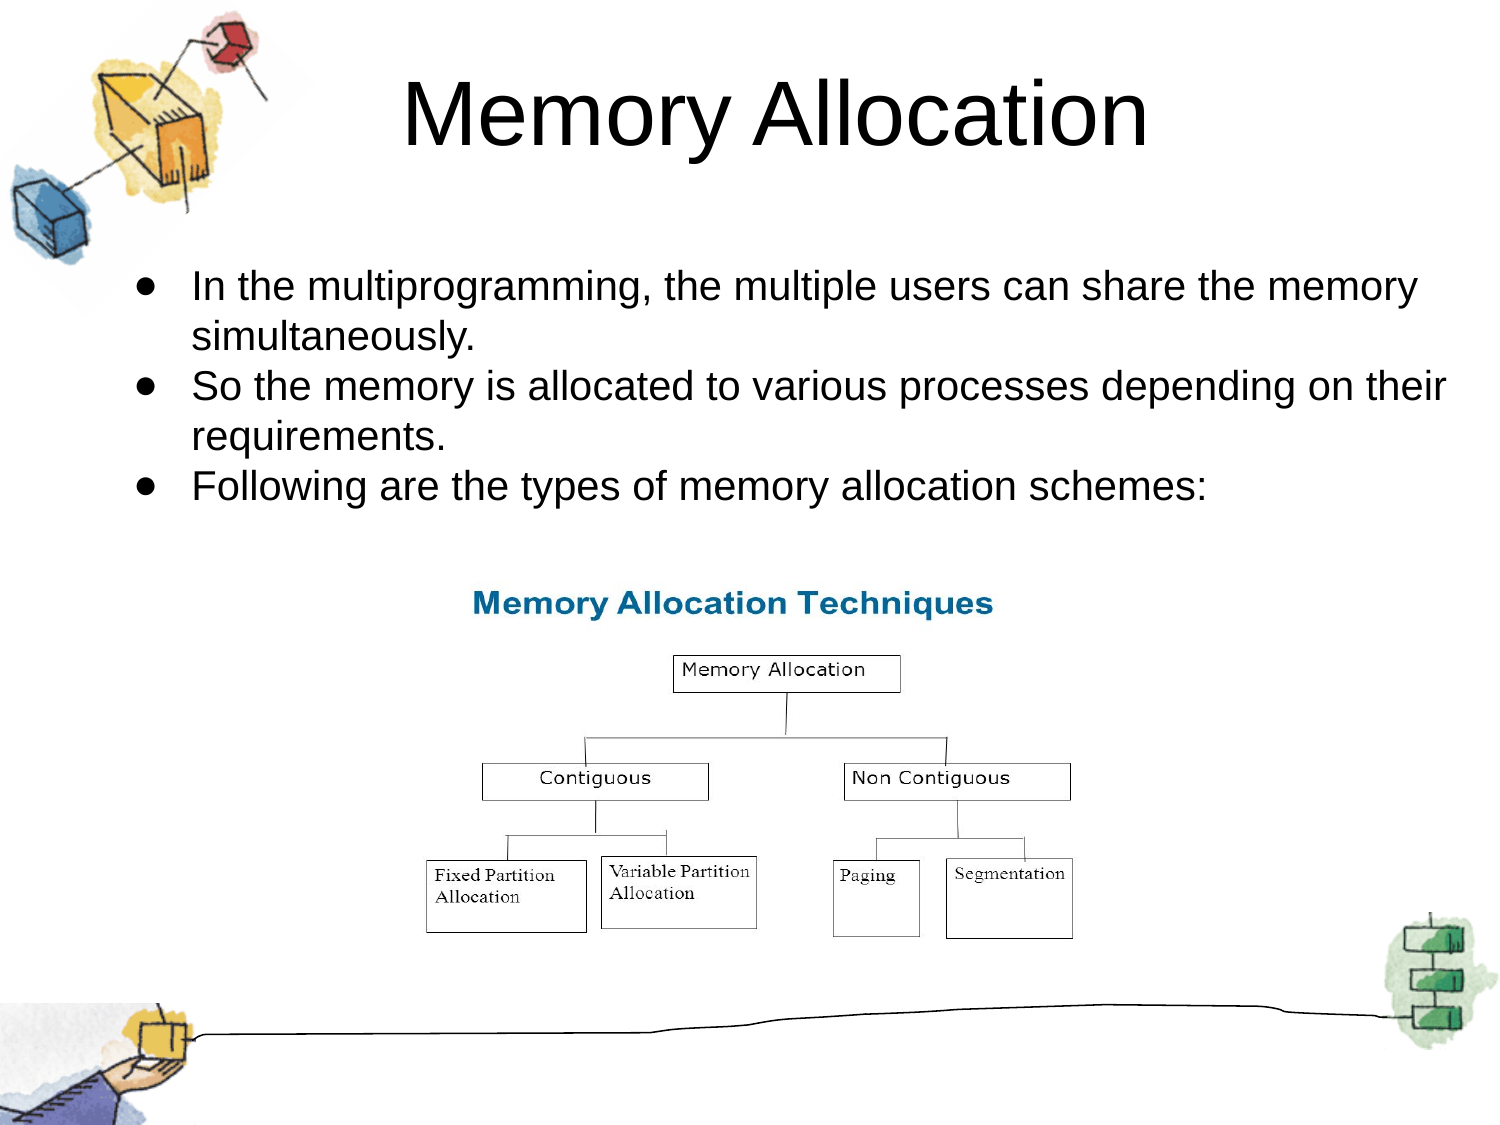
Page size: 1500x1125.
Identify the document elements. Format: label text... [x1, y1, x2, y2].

picture [0, 0, 268, 316]
picture [413, 578, 1087, 961]
text_box Memory Allocation [136, 38, 1417, 214]
text_box In the multiprogramming, the multiple users can share the memory simultaneously. So the memory is allocated to various processes depending on their requirements. Following are the types of memory allocation schemes: [101, 243, 1467, 961]
picture [0, 1003, 196, 1125]
picture [1382, 912, 1500, 1050]
